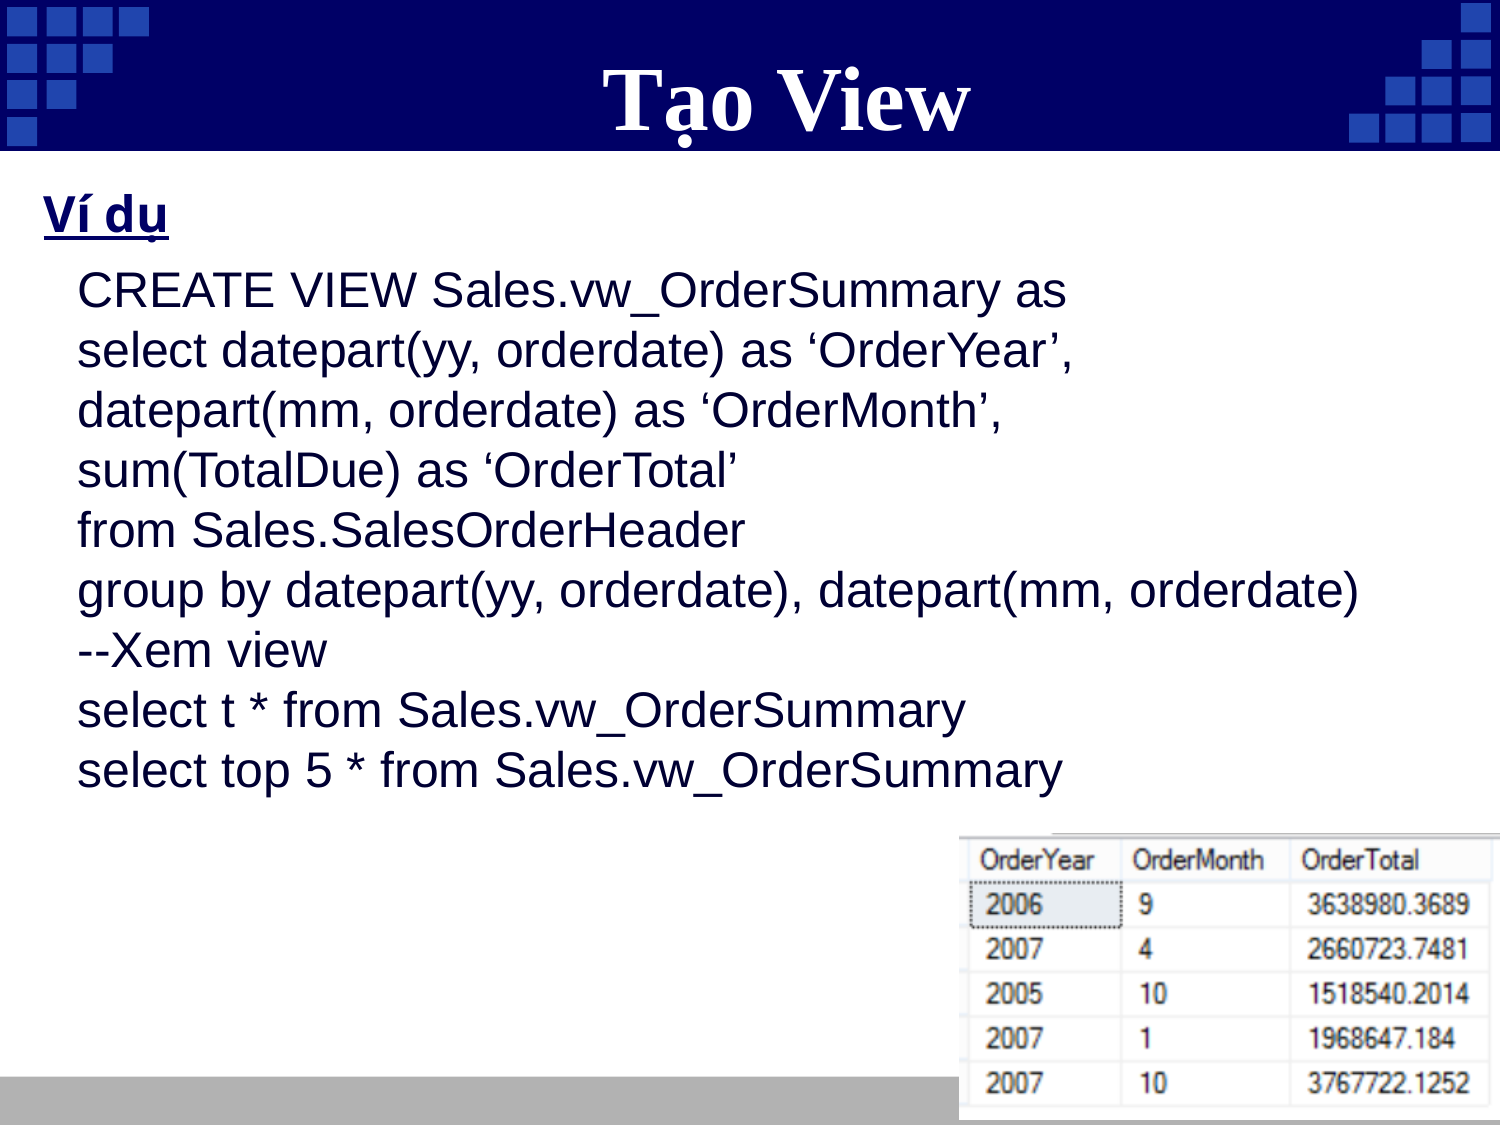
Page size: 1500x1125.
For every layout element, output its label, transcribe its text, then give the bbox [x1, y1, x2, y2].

picture [959, 833, 1500, 1120]
text_box Ví dụ [0, 175, 213, 250]
text_box CREATE VIEW Sales.vw_OrderSummary as select datepart(yy, orderdate) as ‘OrderYear’, datepart(mm, orderdate) as ‘OrderMonth’, sum(TotalDue) as ‘OrderTotal’ from Sales.SalesOrderHeader group by datepart(yy, orderdate), datepart(mm, orderdate) --Xem view select t * from Sales.vw_OrderSummary select top 5 * from Sales.vw_OrderSummary [62, 249, 1500, 1034]
title Tạo View [112, 0, 1463, 187]
